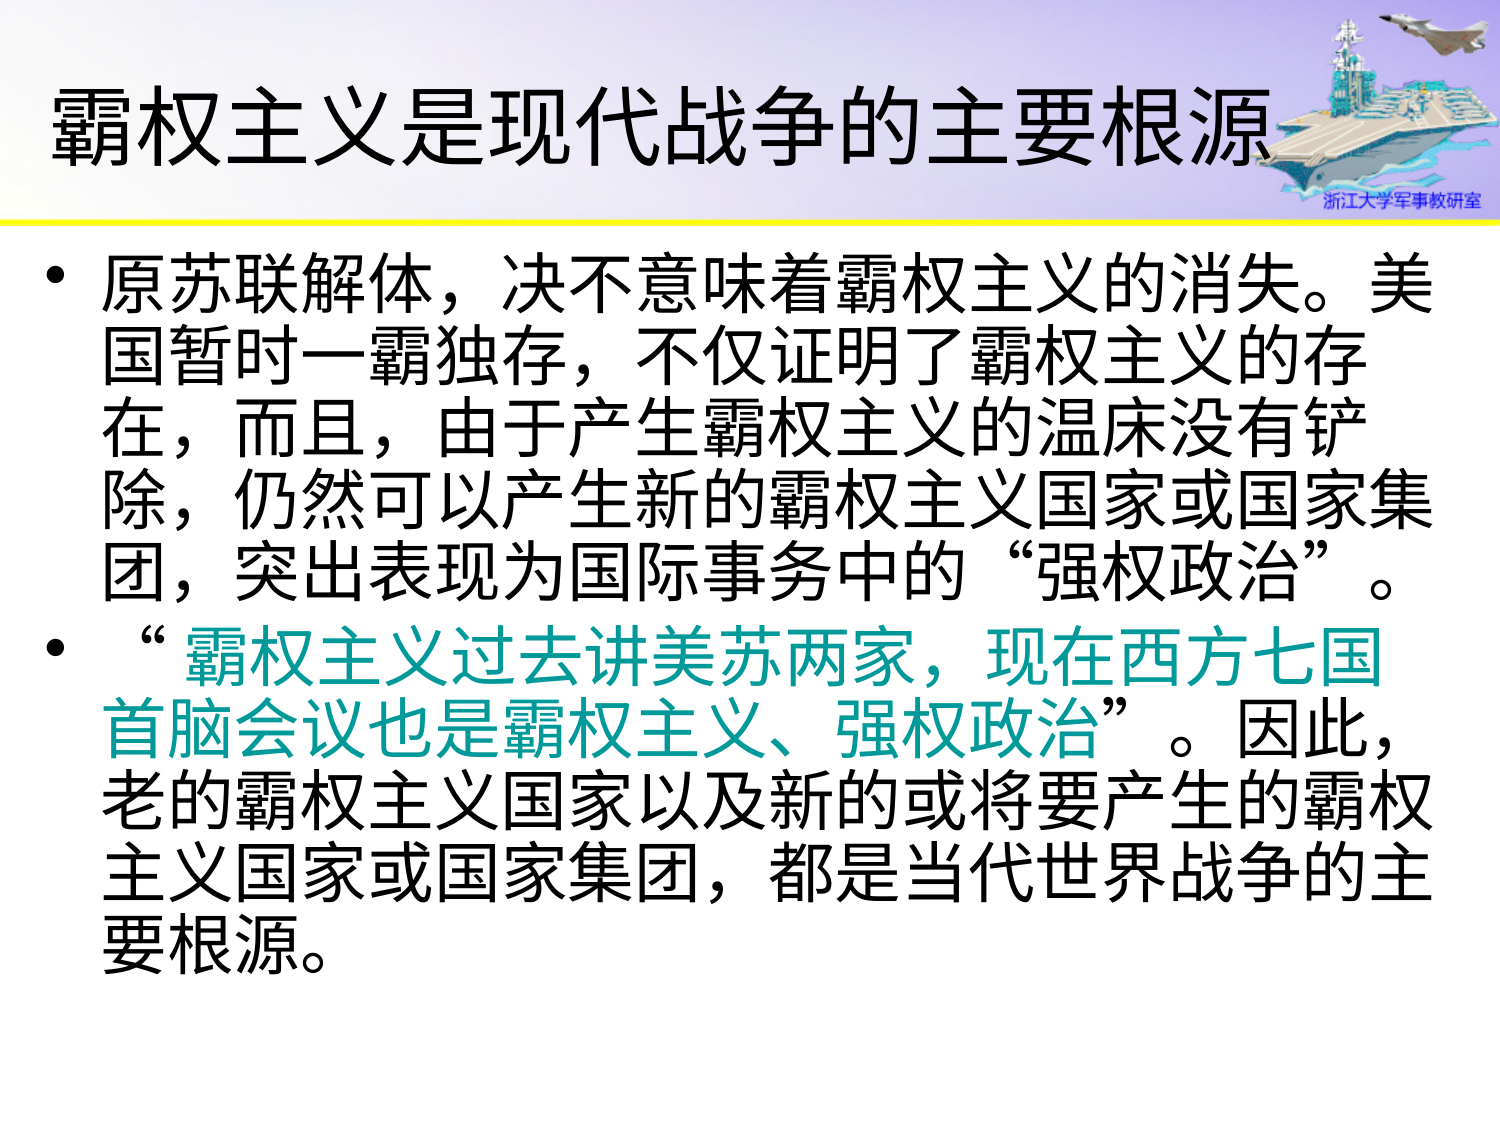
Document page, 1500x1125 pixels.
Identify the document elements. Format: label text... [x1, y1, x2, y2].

list 原苏联解体，决不意味着霸权主义的消失。美国暂时一霸独存，不仅证明了霸权主义的存在，而且，由于产生霸权主义的温床没有铲除，仍然可以产生新的霸权主义国家或国家集团，突出表现为国际事务中的“强权政治”。 “霸权主义过去讲美苏两家，现在西方七国首脑会议也是霸权主义、强权政治”。因此，老的霸权主义国家以及新的或将要产生的霸权主义国家或国家集团，都是当代世界战争的主要根源。 [29, 243, 1460, 1036]
picture [0, 0, 1500, 226]
title 霸权主义是现代战争的主要根源 [29, 30, 1294, 219]
